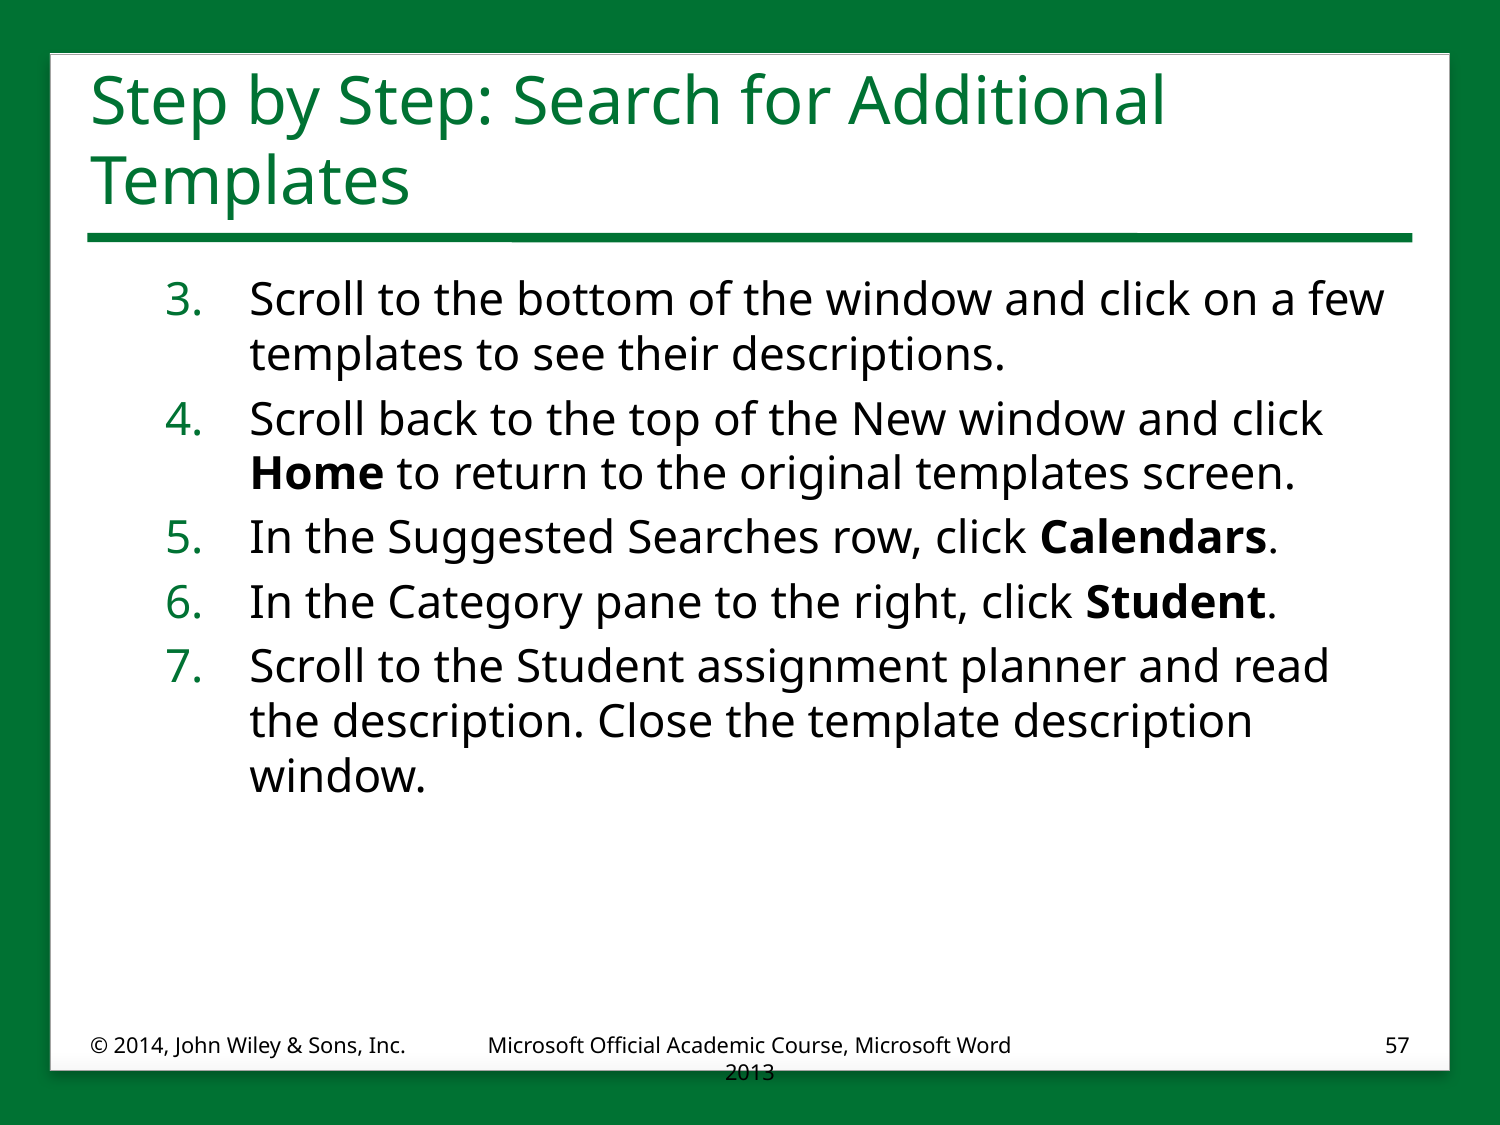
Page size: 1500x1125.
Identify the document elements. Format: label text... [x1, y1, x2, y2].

title Step by Step: Search for Additional Templates [74, 74, 1426, 226]
slide_number © 2014, John Wiley & Sons, Inc. [74, 1024, 426, 1103]
slide_number 57 [1074, 1024, 1426, 1103]
list Scroll to the bottom of the window and click on a few templates to see their descriptions. Scroll back to the top of the New window and click Home to return to the original templates screen. In the Suggested Searches row, click Calendars. In the Category pane to the right, click Student. Scroll to the Student assignment planner and read the description. Close the template description window. [75, 262, 1425, 1063]
footer Microsoft Official Academic Course, Microsoft Word 2013 [449, 1024, 1051, 1103]
